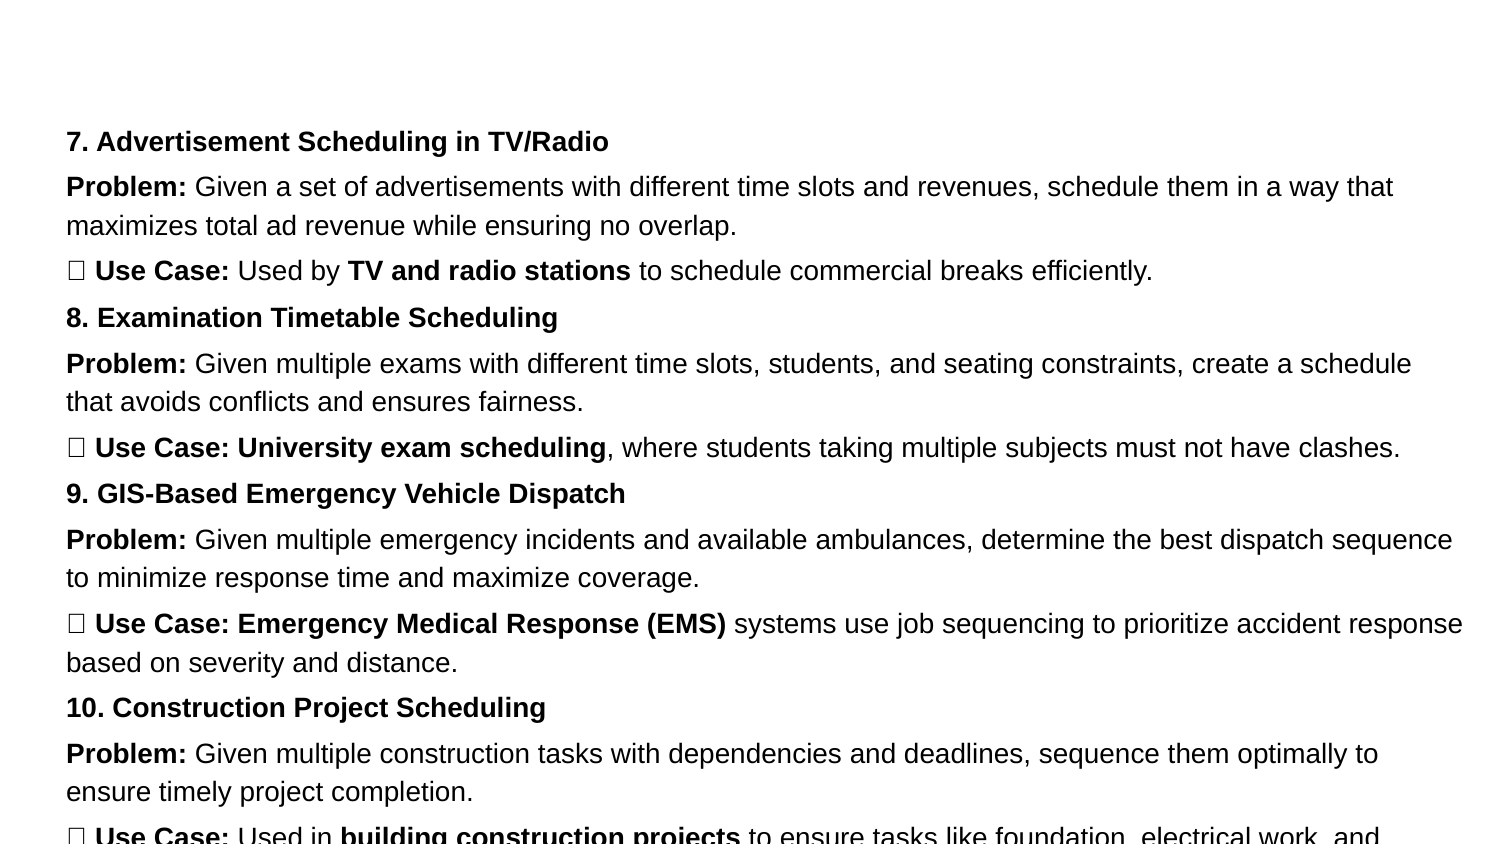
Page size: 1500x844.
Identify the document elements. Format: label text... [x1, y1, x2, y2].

list 7. Advertisement Scheduling in TV/Radio Problem: Given a set of advertisements with different time slots and revenues, schedule them in a way that maximizes total ad revenue while ensuring no overlap. 📌 Use Case: Used by TV and radio stations to schedule commercial breaks efficiently. 8. Examination Timetable Scheduling Problem: Given multiple exams with different time slots, students, and seating constraints, create a schedule that avoids conflicts and ensures fairness. 📌 Use Case: University exam scheduling, where students taking multiple subjects must not have clashes. 9. GIS-Based Emergency Vehicle Dispatch Problem: Given multiple emergency incidents and available ambulances, determine the best dispatch sequence to minimize response time and maximize coverage. 📌 Use Case: Emergency Medical Response (EMS) systems use job sequencing to prioritize accident response based on severity and distance. 10. Construction Project Scheduling Problem: Given multiple construction tasks with dependencies and deadlines, sequence them optimally to ensure timely project completion. 📌 Use Case: Used in building construction projects to ensure tasks like foundation, electrical work, and painting are done in the correct order. [51, 103, 1480, 844]
